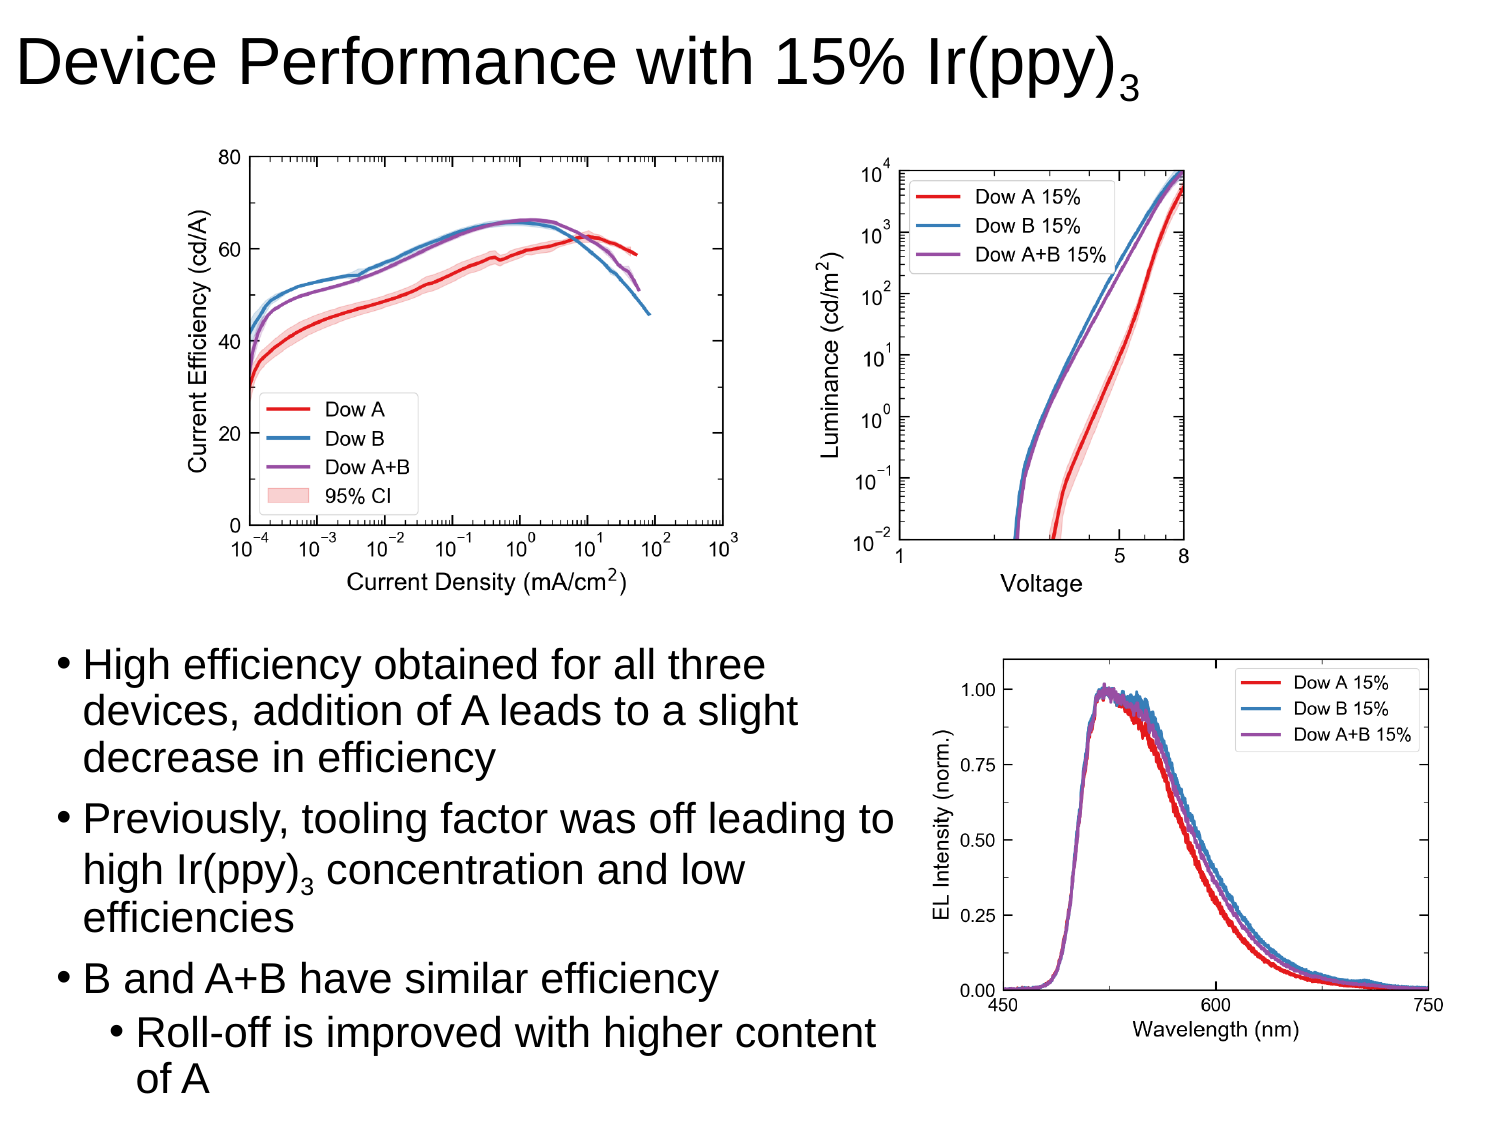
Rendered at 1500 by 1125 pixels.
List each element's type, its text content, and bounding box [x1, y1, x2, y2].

picture [803, 147, 1201, 608]
picture [176, 137, 750, 608]
picture [922, 648, 1454, 1052]
list High efficiency obtained for all three devices, addition of A leads to a slight decrease in efficiency Previously, tooling factor was off leading to high Ir(ppy)3 concentration and low efficiencies B and A+B have similar efficiency Roll-off is improved with higher content of A [41, 634, 923, 1114]
title Device Performance with 15% Ir(ppy)3 [0, 0, 1500, 121]
